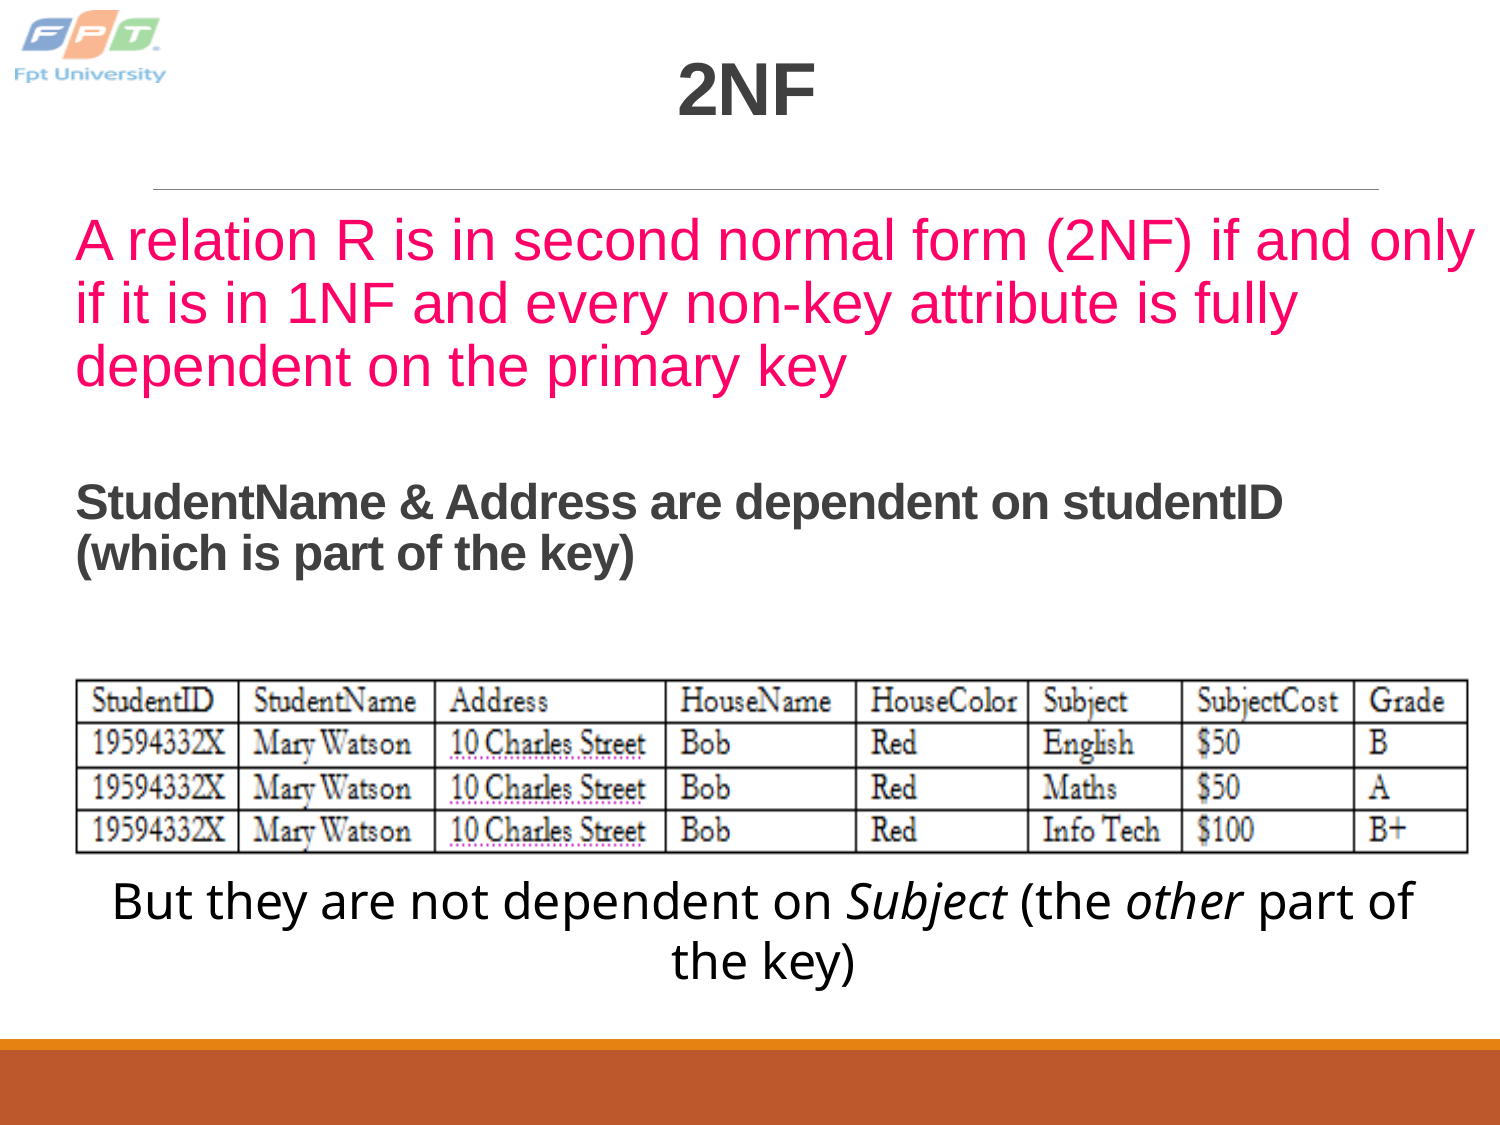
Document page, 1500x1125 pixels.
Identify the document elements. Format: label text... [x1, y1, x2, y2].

text_box But they are not dependent on Subject (the other part of the key) [96, 869, 1432, 998]
text_box StudentName & Address are dependent on studentID (which is part of the key) [60, 471, 1411, 538]
title 2NF [96, 47, 1399, 185]
list A relation R is in second normal form (2NF) if and only if it is in 1NF and every non-key attribute is fully dependent on the primary key [60, 203, 1486, 455]
picture [68, 669, 1476, 862]
